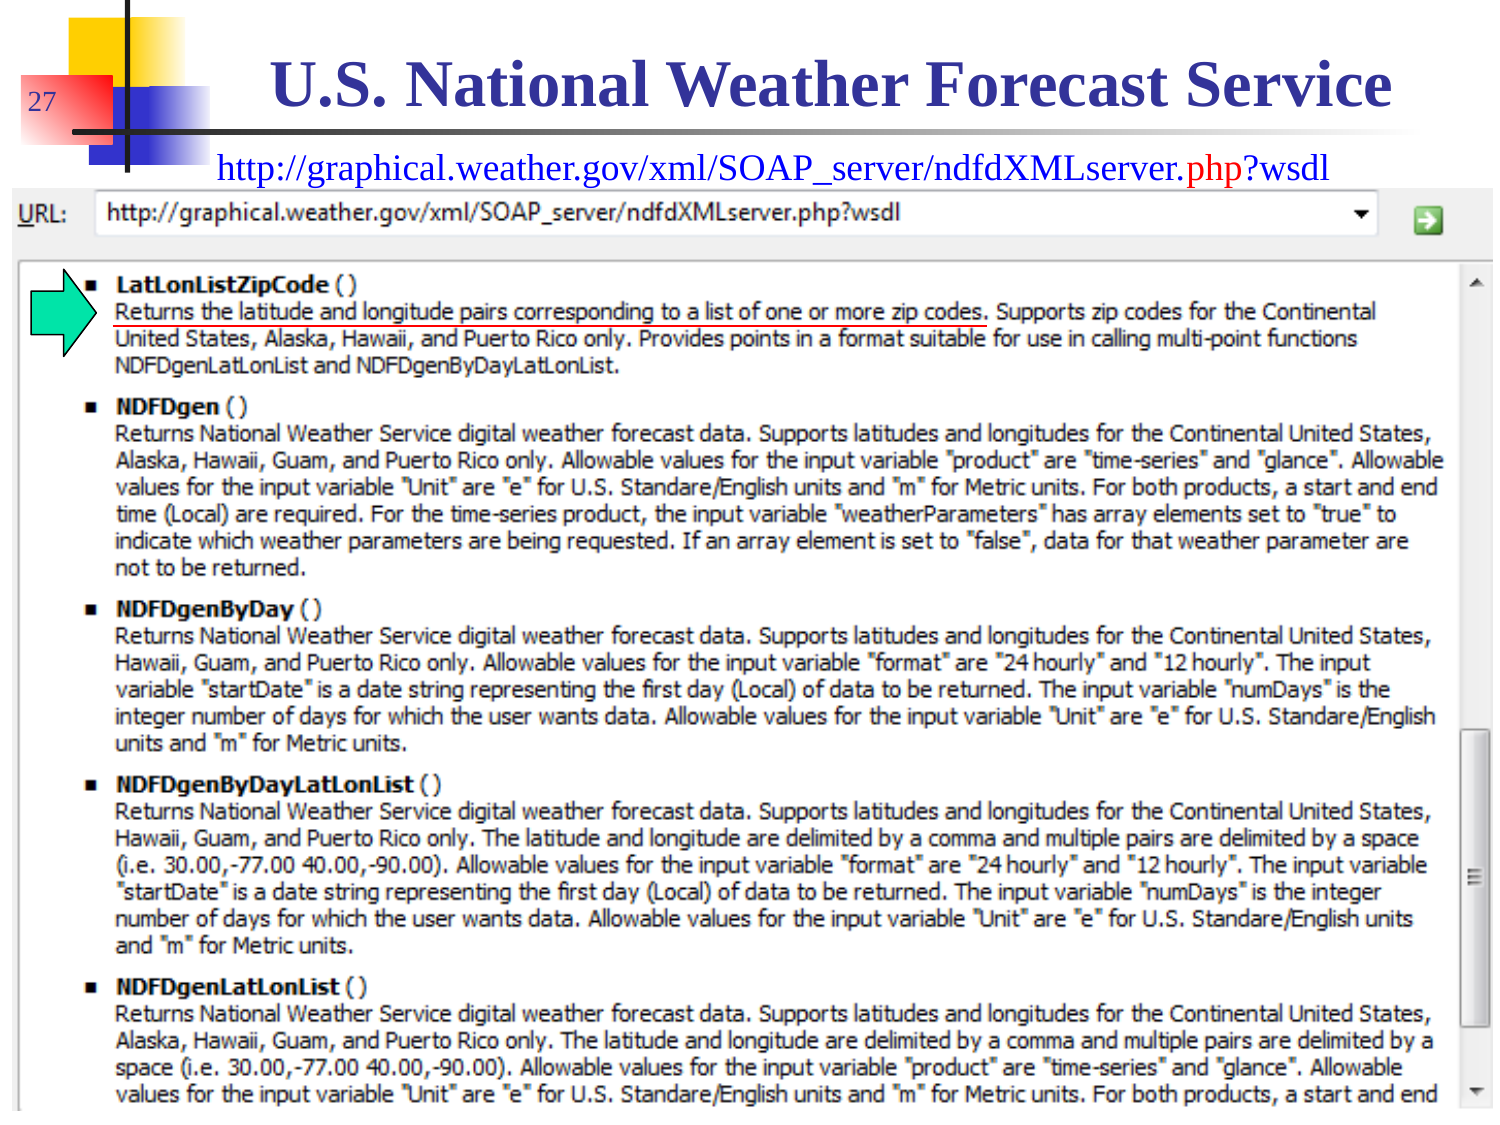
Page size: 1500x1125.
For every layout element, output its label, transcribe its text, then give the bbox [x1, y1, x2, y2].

title U.S. National Weather Forecast Service [177, 24, 1488, 128]
picture [12, 188, 1493, 1111]
slide_number 27 [12, 49, 113, 126]
text_box http://graphical.weather.gov/xml/SOAP_server/ndfdXMLserver.php?wsdl [202, 135, 1373, 187]
